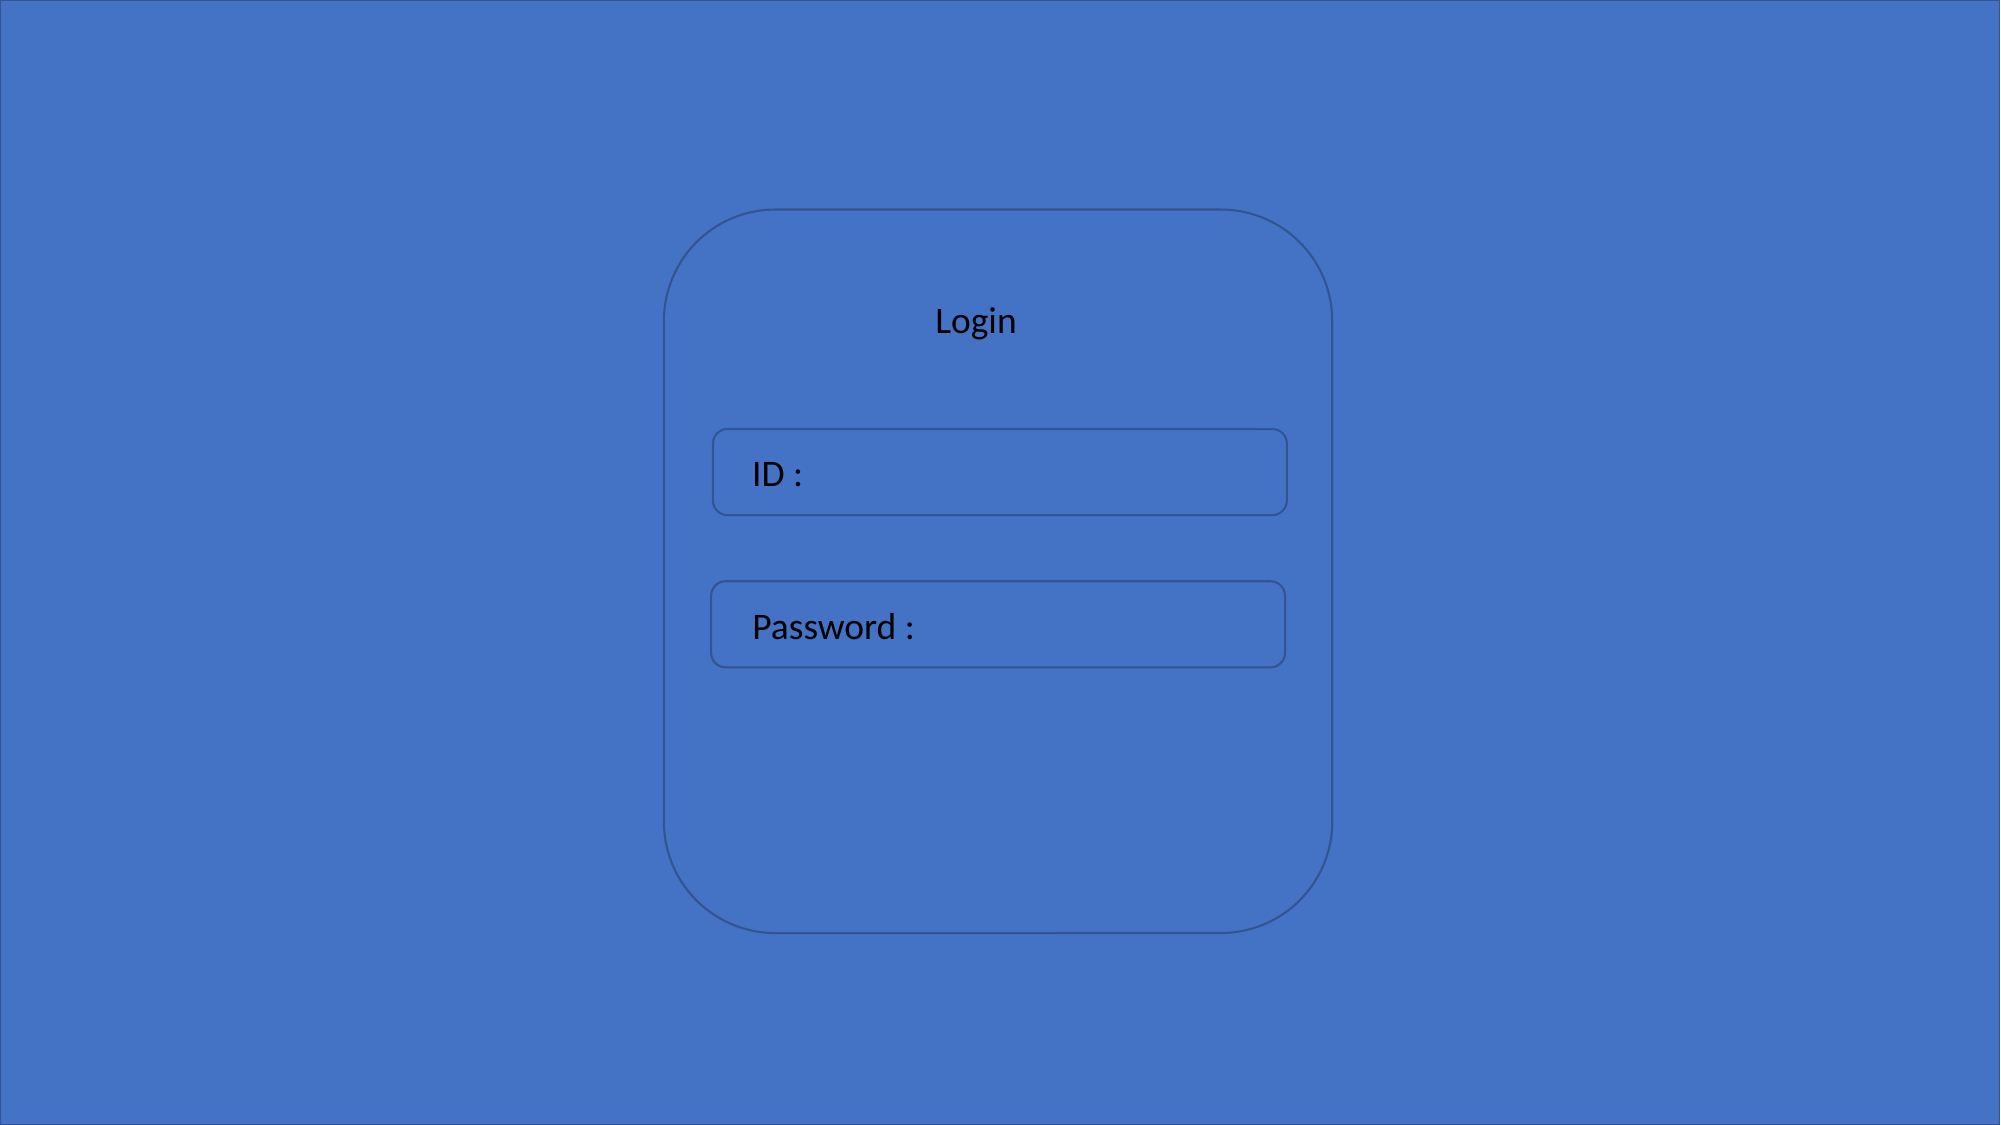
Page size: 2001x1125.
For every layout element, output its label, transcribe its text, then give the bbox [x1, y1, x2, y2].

text_box Login [920, 288, 1032, 349]
text_box [662, 208, 1334, 935]
text_box [0, 0, 2000, 1125]
text_box Password : [737, 594, 939, 655]
text_box [710, 580, 1287, 669]
text_box [711, 427, 1288, 517]
text_box ID : [737, 441, 819, 502]
